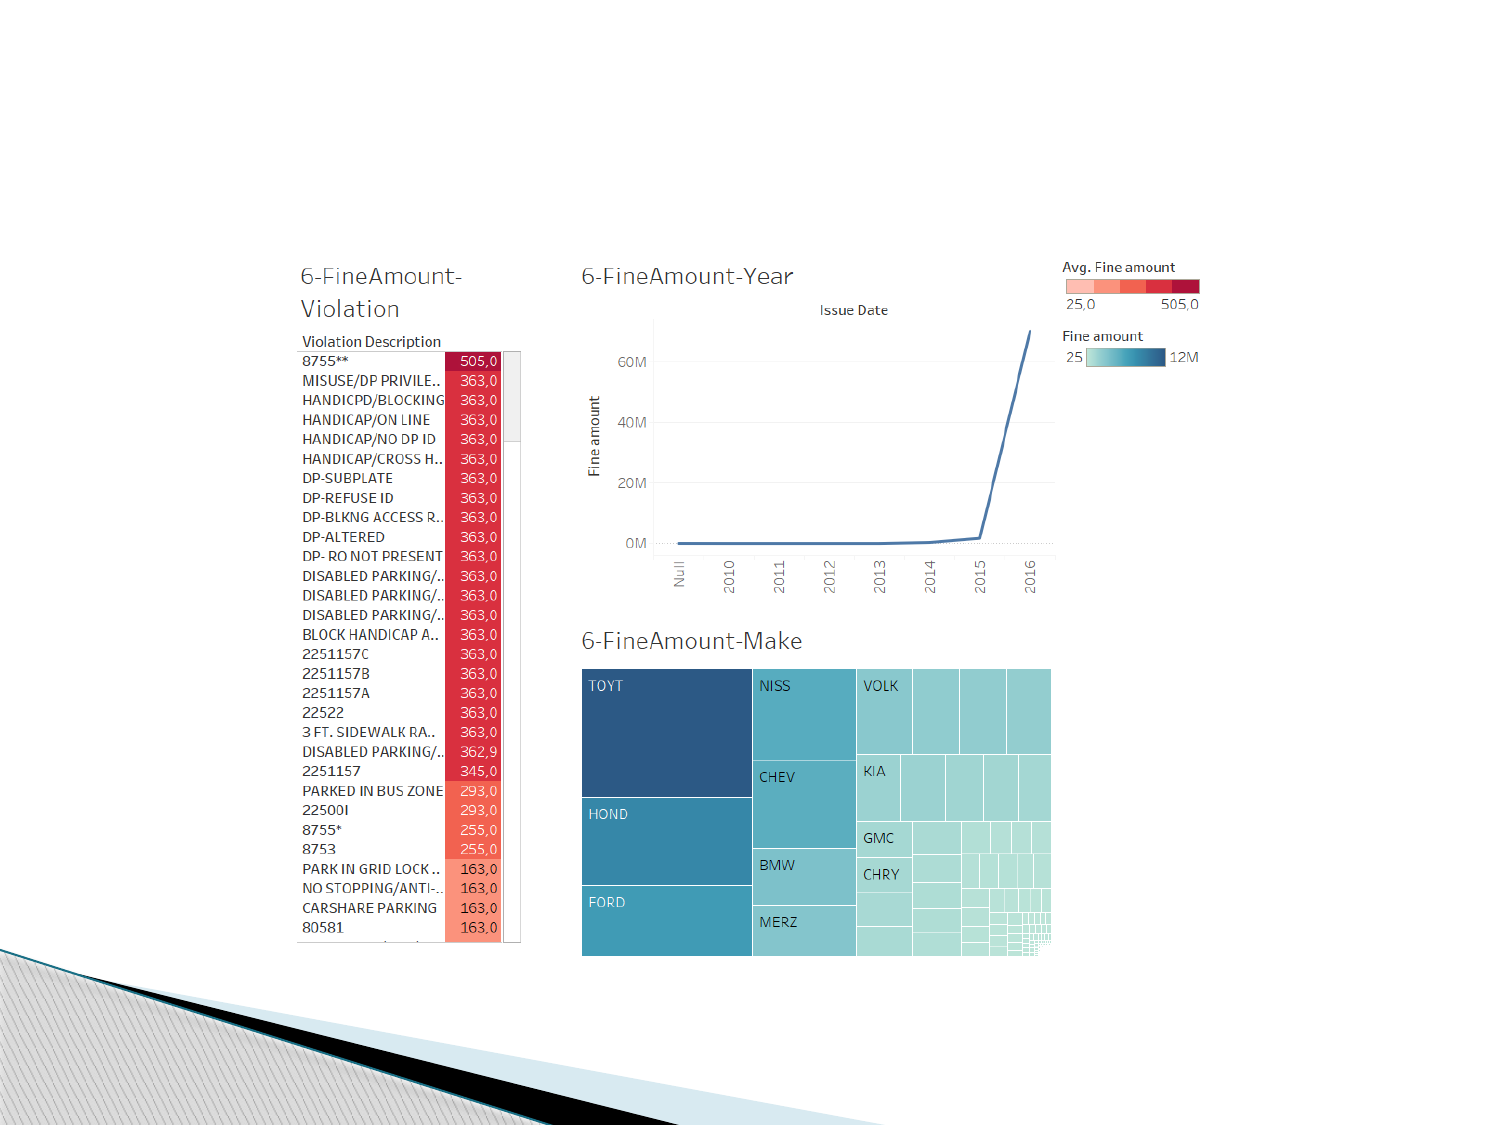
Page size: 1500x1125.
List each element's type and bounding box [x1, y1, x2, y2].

list [285, 242, 1215, 986]
